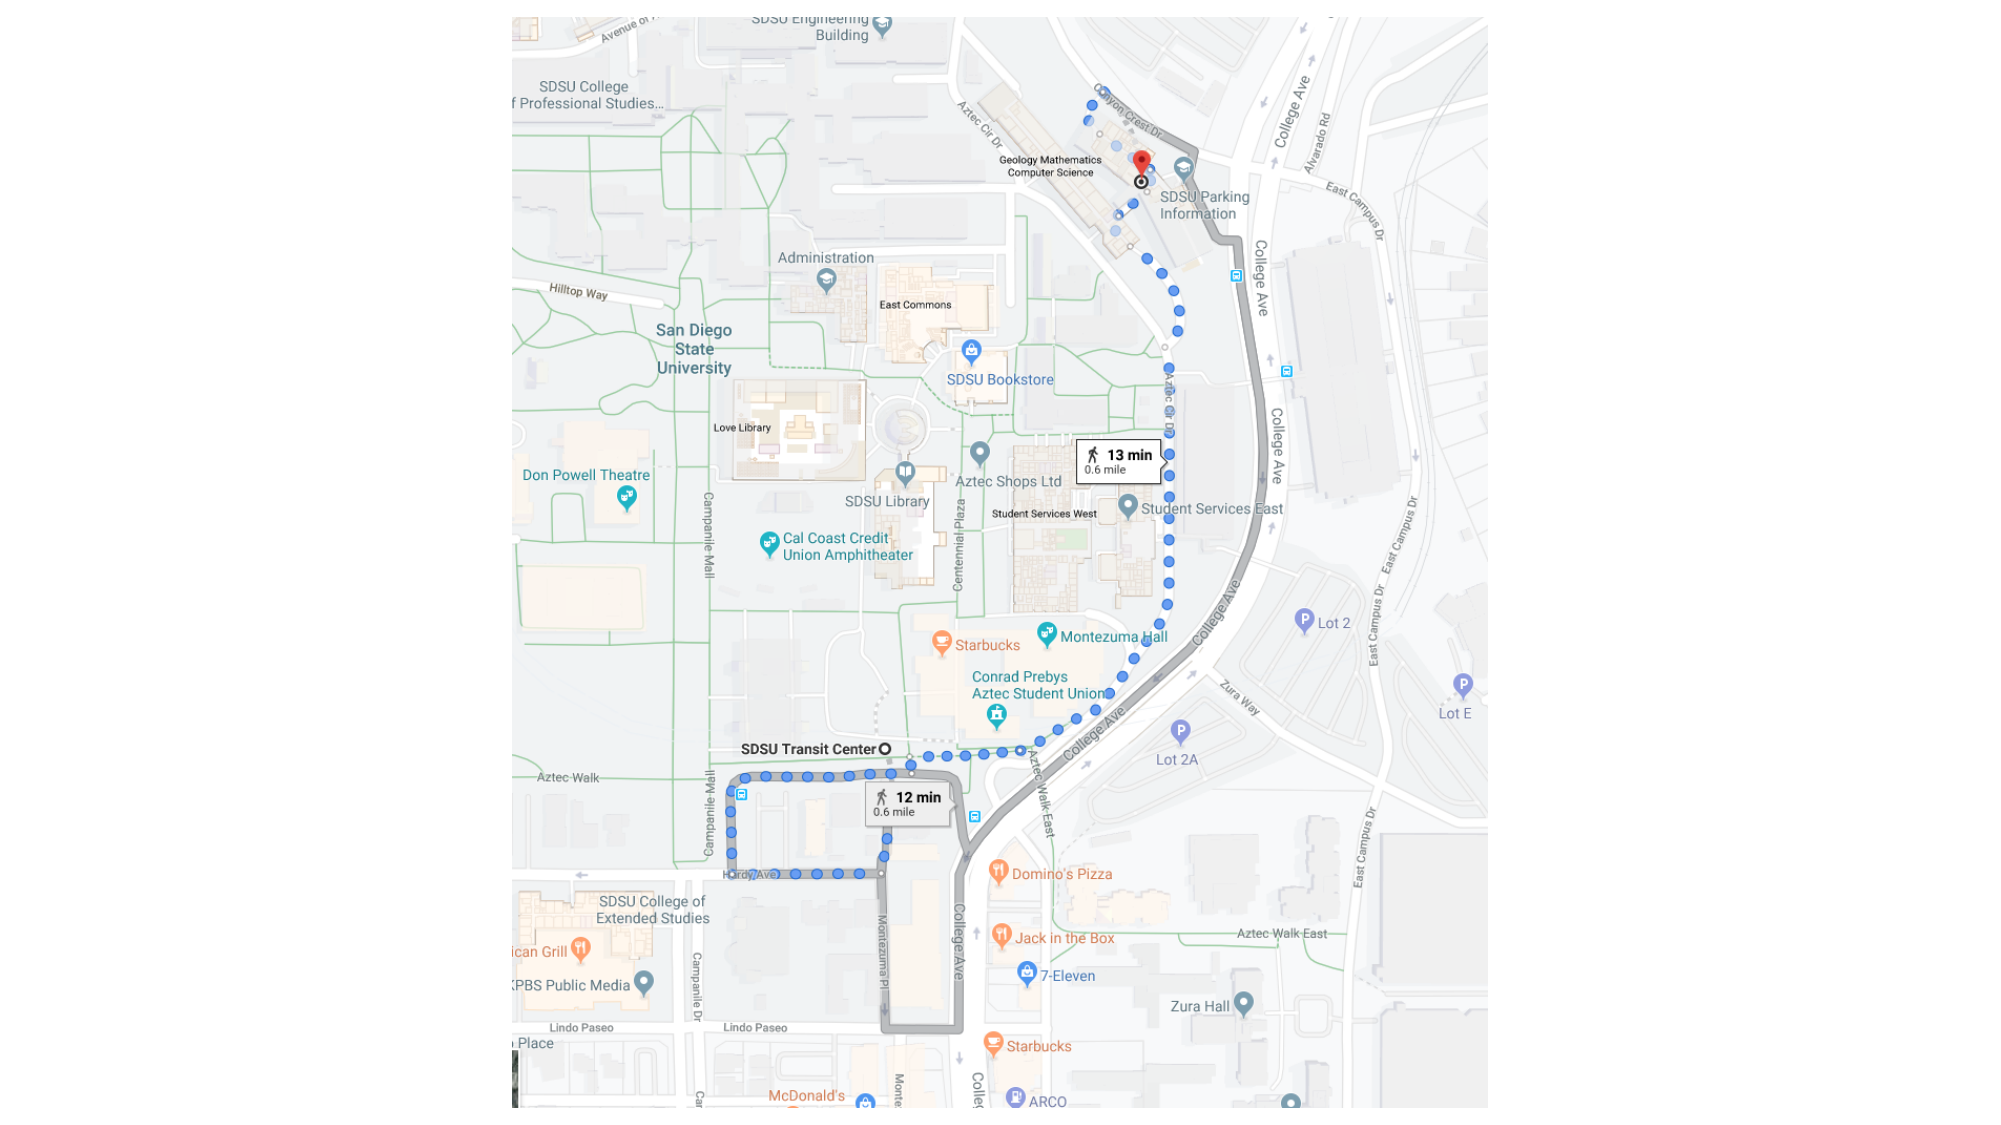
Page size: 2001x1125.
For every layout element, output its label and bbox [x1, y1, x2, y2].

picture [512, 17, 1488, 1108]
